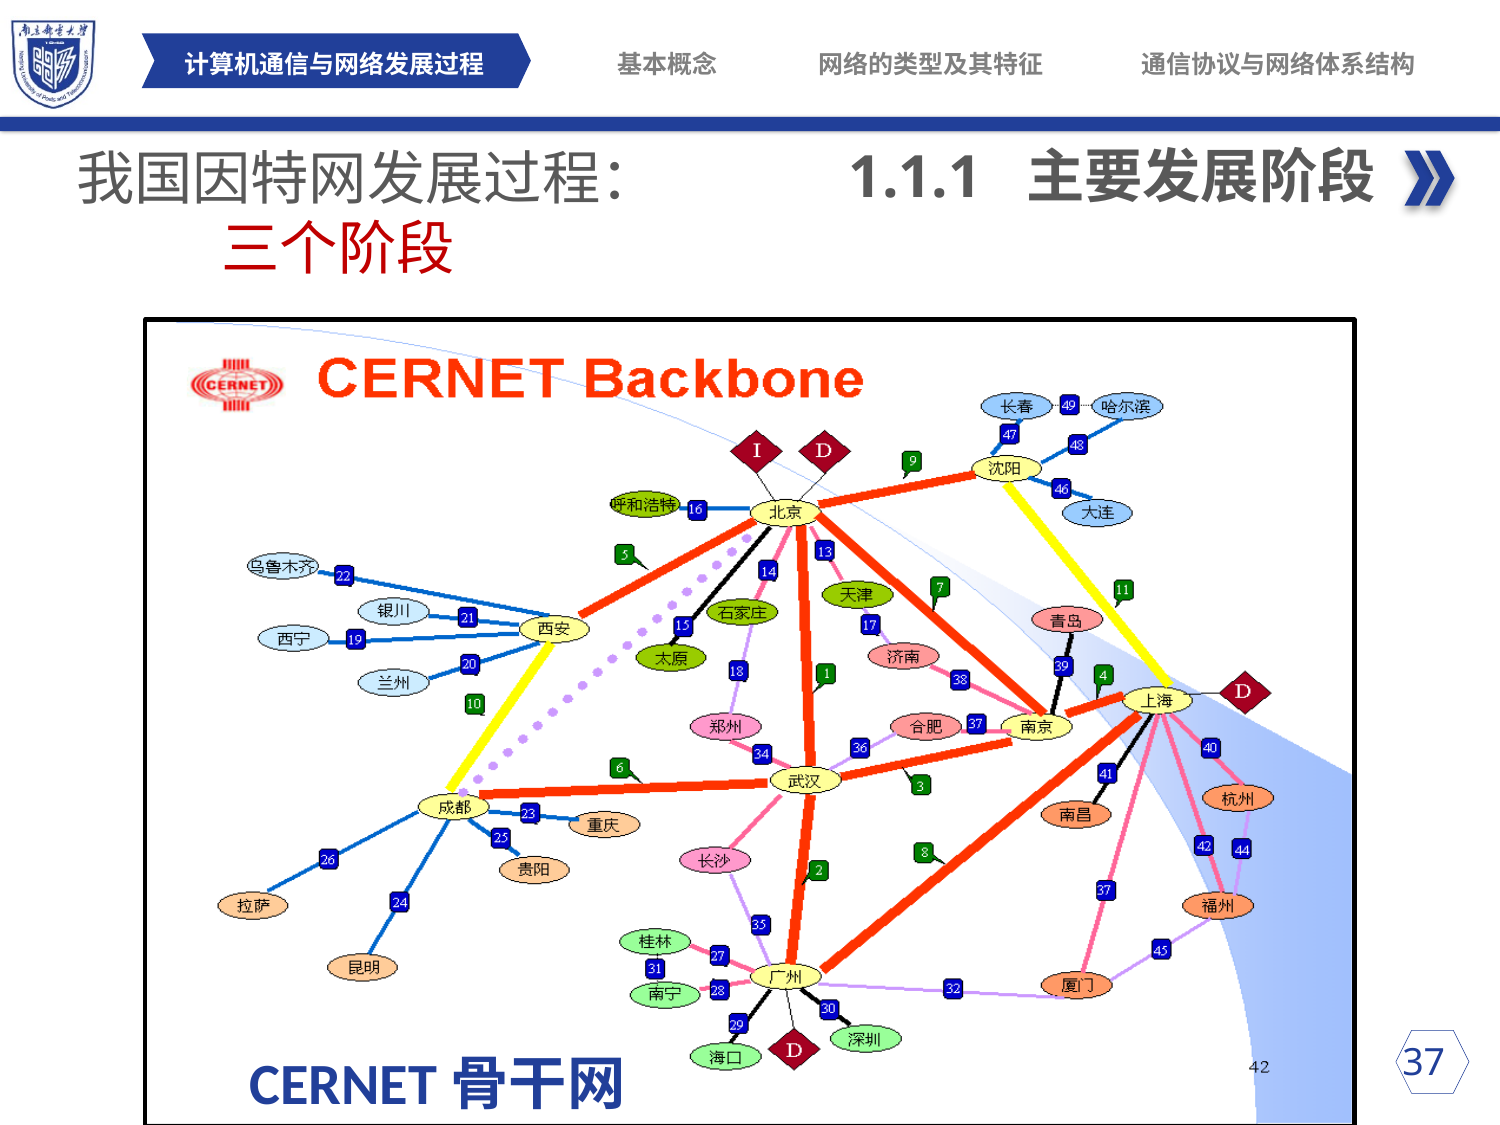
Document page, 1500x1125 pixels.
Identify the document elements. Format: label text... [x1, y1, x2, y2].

text_box 37 [1363, 1030, 1494, 1092]
text_box [0, 116, 1500, 132]
picture [147, 321, 1353, 1125]
text_box [140, 32, 533, 90]
text_box 1.1.1 主要发展阶段 [113, 132, 1391, 217]
text_box 基本概念 [559, 48, 777, 79]
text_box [1404, 150, 1455, 206]
text_box 网络的类型及其特征 [806, 48, 1055, 79]
text_box 通信协议与网络体系结构 [1090, 48, 1467, 79]
picture [0, 16, 108, 110]
text_box 计算机通信与网络发展过程 [170, 48, 510, 79]
text_box 我国因特网发展过程： 三个阶段 [47, 174, 629, 249]
